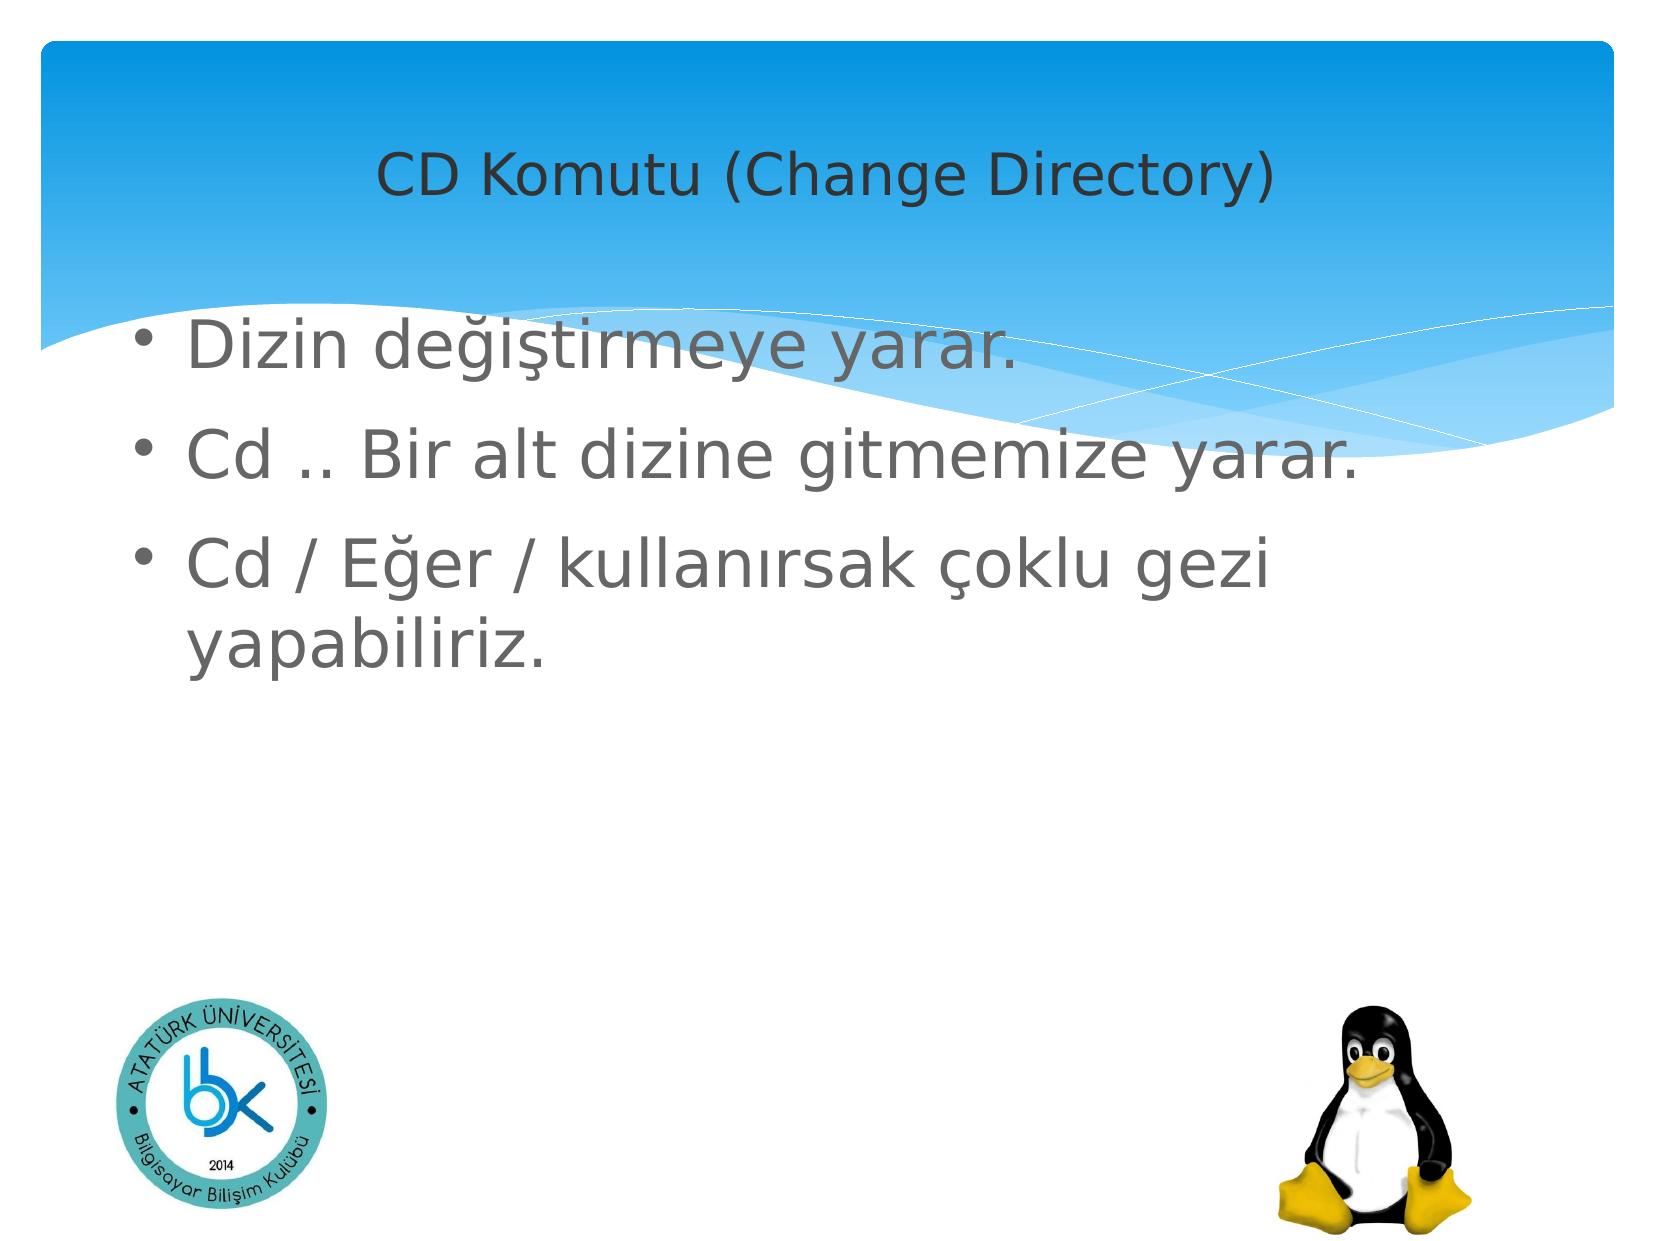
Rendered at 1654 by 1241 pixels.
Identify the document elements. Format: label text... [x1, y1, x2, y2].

text_box Dizin değiştirmeye yarar. Cd .. Bir alt dizine gitmemize yarar. Cd / Eğer / kullanırsak çoklu gezi yapabiliriz. [114, 301, 1539, 1033]
text_box CD Komutu (Change Directory) [114, 73, 1539, 270]
picture [114, 997, 328, 1211]
picture [1251, 997, 1498, 1241]
